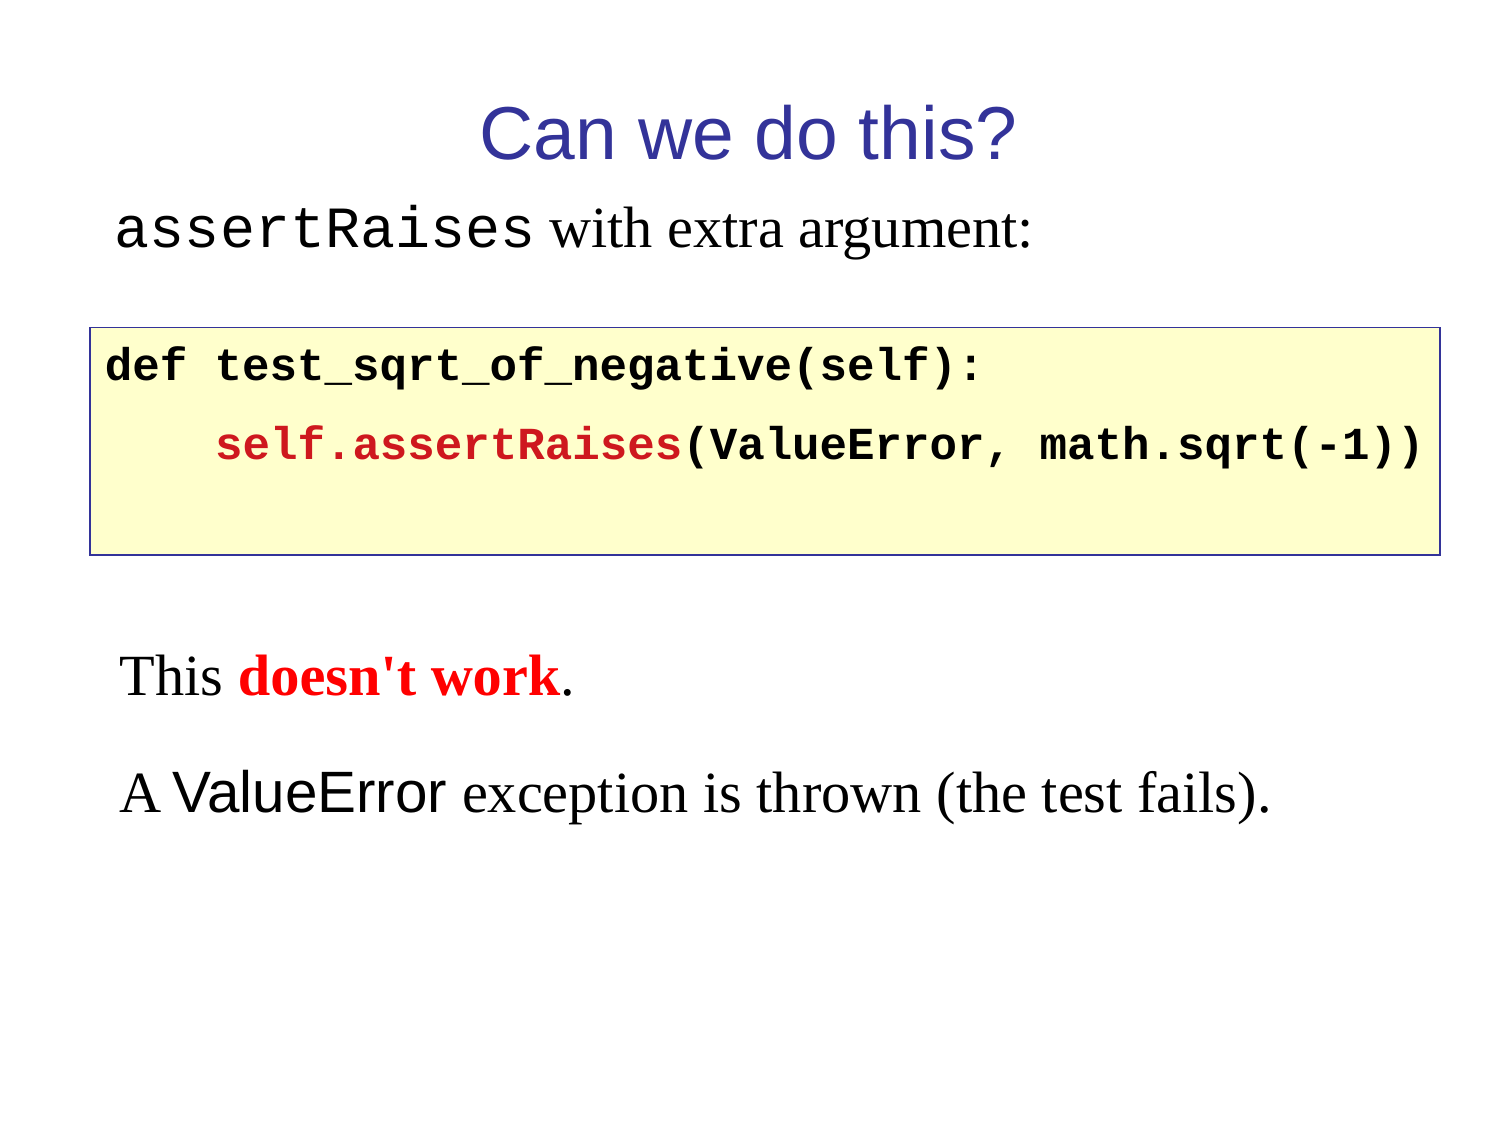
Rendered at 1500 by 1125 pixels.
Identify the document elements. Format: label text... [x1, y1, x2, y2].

text_box def test_sqrt_of_negative(self): self.assertRaises(ValueError, math.sqrt(-1)) [90, 327, 1441, 555]
text_box Can we do this? [100, 42, 1398, 182]
text_box This doesn't work. A ValueError exception is thrown (the test fails). [104, 629, 1425, 785]
text_box assertRaises with extra argument: [100, 182, 1441, 337]
